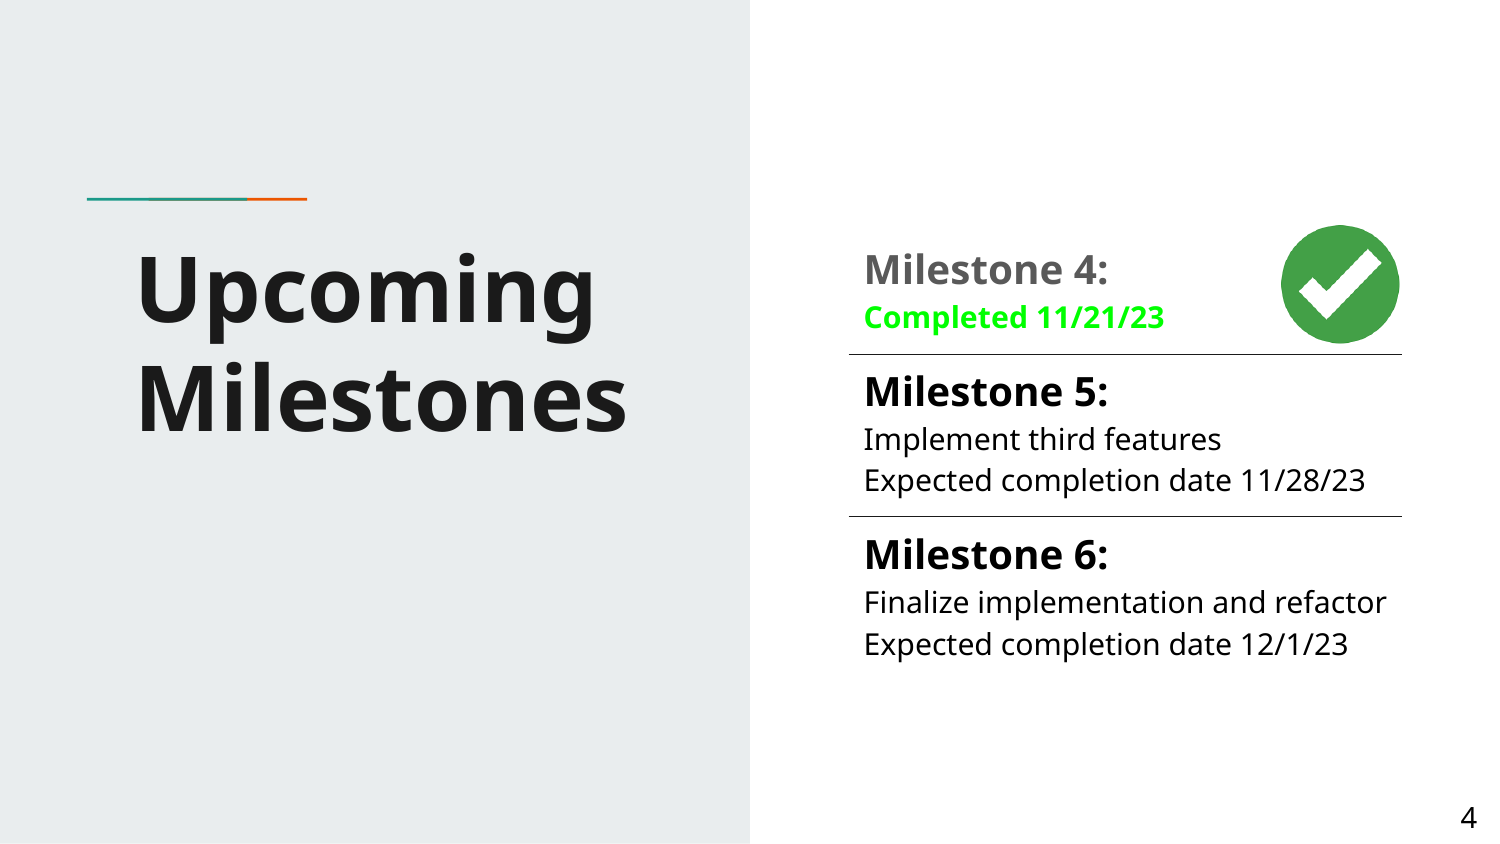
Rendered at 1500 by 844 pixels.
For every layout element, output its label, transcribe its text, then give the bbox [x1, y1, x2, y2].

list Milestone 4: Completed 11/21/23 Milestone 5: Implement third features Expected completion date 11/28/23 Milestone 6: Finalize implementation and refactor Expected completion date 12/1/23 [848, 361, 1403, 516]
title Upcoming Milestones [119, 216, 662, 494]
picture [1277, 221, 1403, 347]
list Milestone 4: Completed 11/21/23 Milestone 5: Implement third features Expected completion date 11/28/23 Milestone 6: Finalize implementation and refactor Expected completion date 12/1/23 [848, 221, 1276, 354]
list Milestone 4: Completed 11/21/23 Milestone 5: Implement third features Expected completion date 11/28/23 Milestone 6: Finalize implementation and refactor Expected completion date 12/1/23 [848, 522, 1403, 719]
text_box 4 [1445, 783, 1500, 844]
